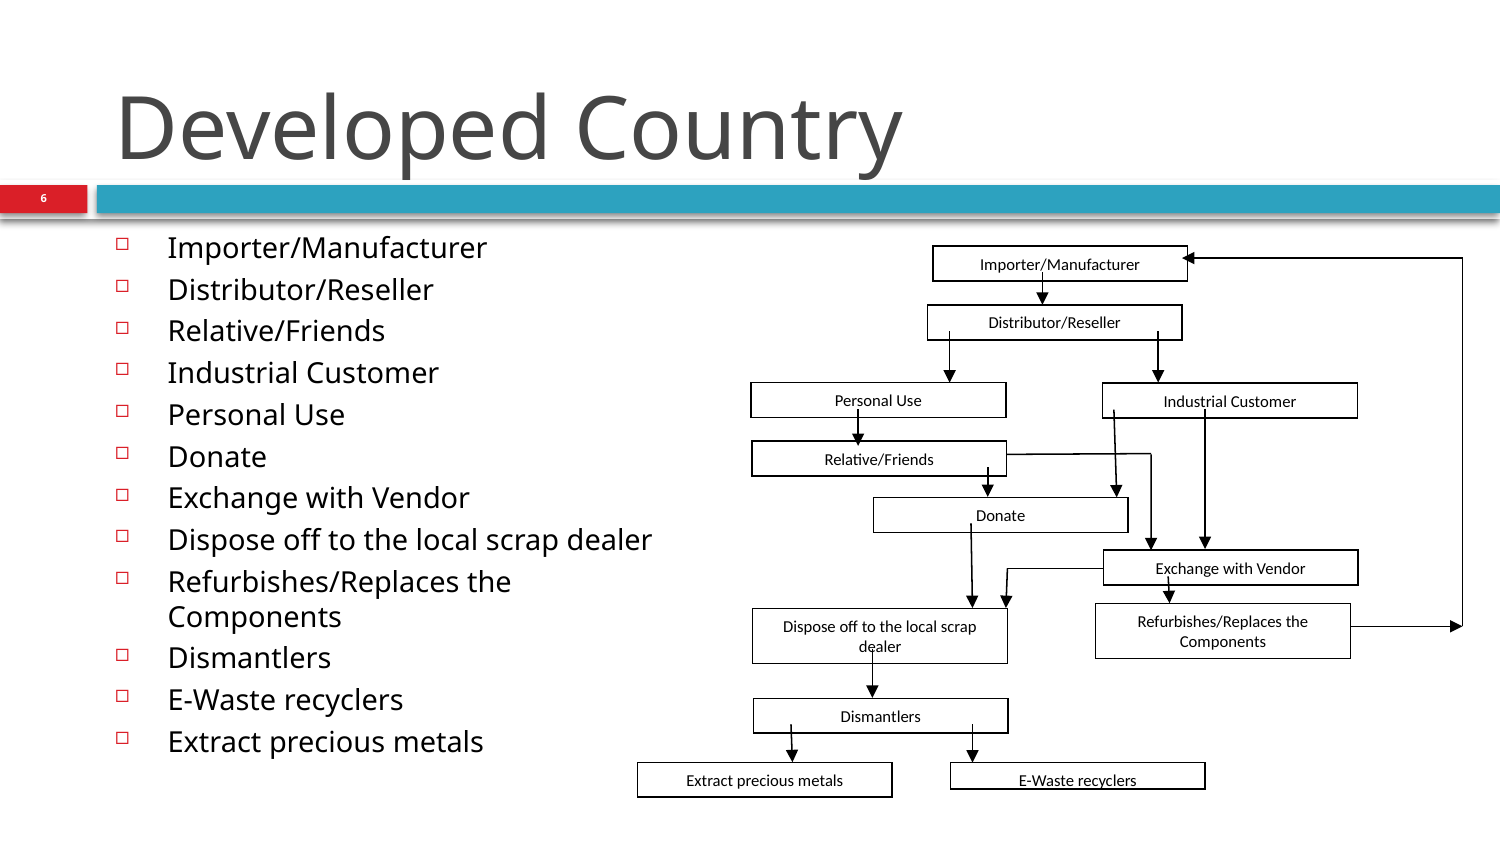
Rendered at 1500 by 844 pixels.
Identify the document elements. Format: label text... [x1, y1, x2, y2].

title Developed Country [99, 19, 1438, 185]
list Importer/Manufacturer Distributor/Reseller Relative/Friends Industrial Customer Personal Use Donate Exchange with Vendor Dispose off to the local scrap dealer Refurbishes/Replaces the Components Dismantlers E-Waste recyclers Extract precious metals [99, 221, 675, 797]
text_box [637, 245, 1463, 798]
slide_number 6 [0, 184, 88, 215]
